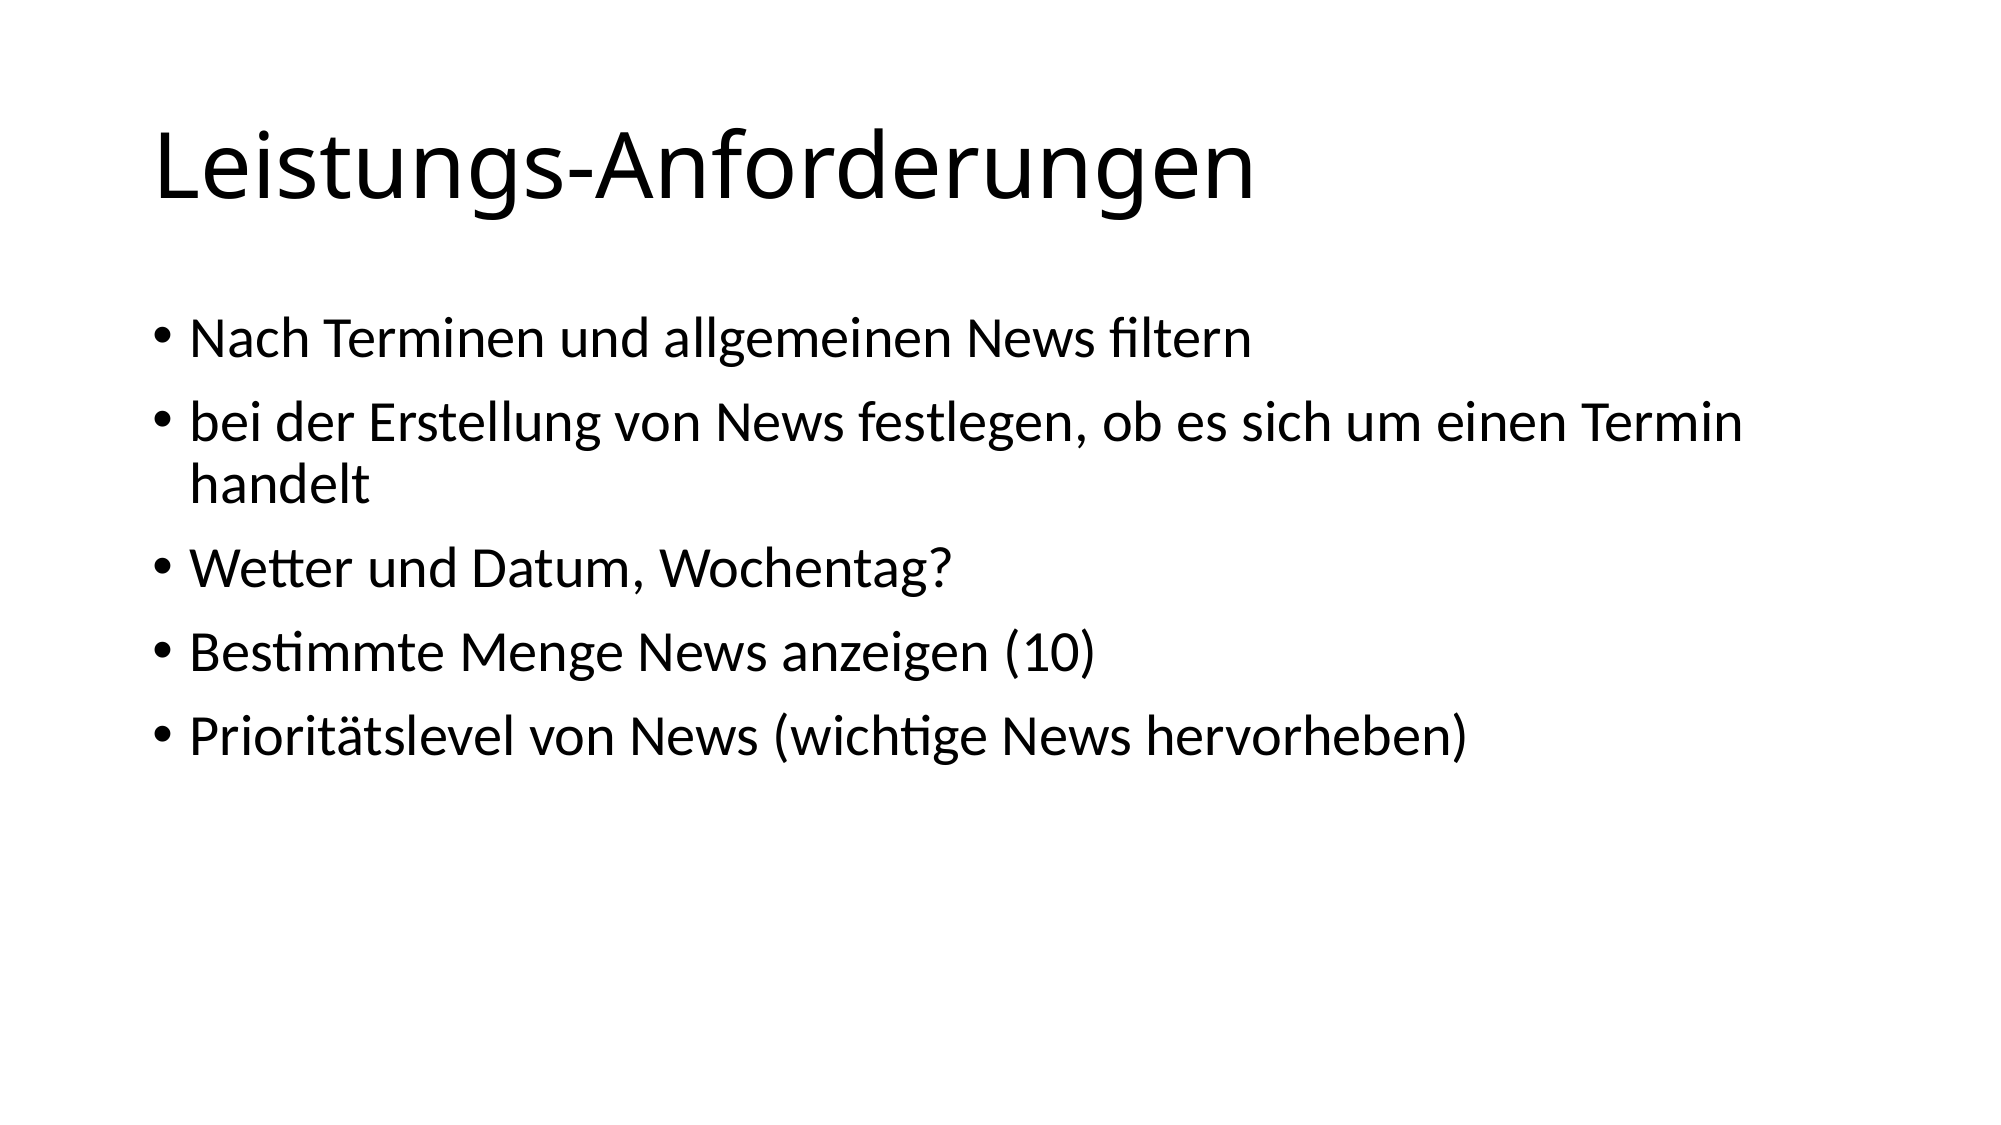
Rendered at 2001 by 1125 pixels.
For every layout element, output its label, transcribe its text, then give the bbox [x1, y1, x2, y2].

list Nach Terminen und allgemeinen News filtern bei der Erstellung von News festlegen, ob es sich um einen Termin handelt Wetter und Datum, Wochentag? Bestimmte Menge News anzeigen (10) Prioritätslevel von News (wichtige News hervorheben) [137, 299, 1863, 1014]
title Leistungs-Anforderungen [137, 59, 1863, 278]
